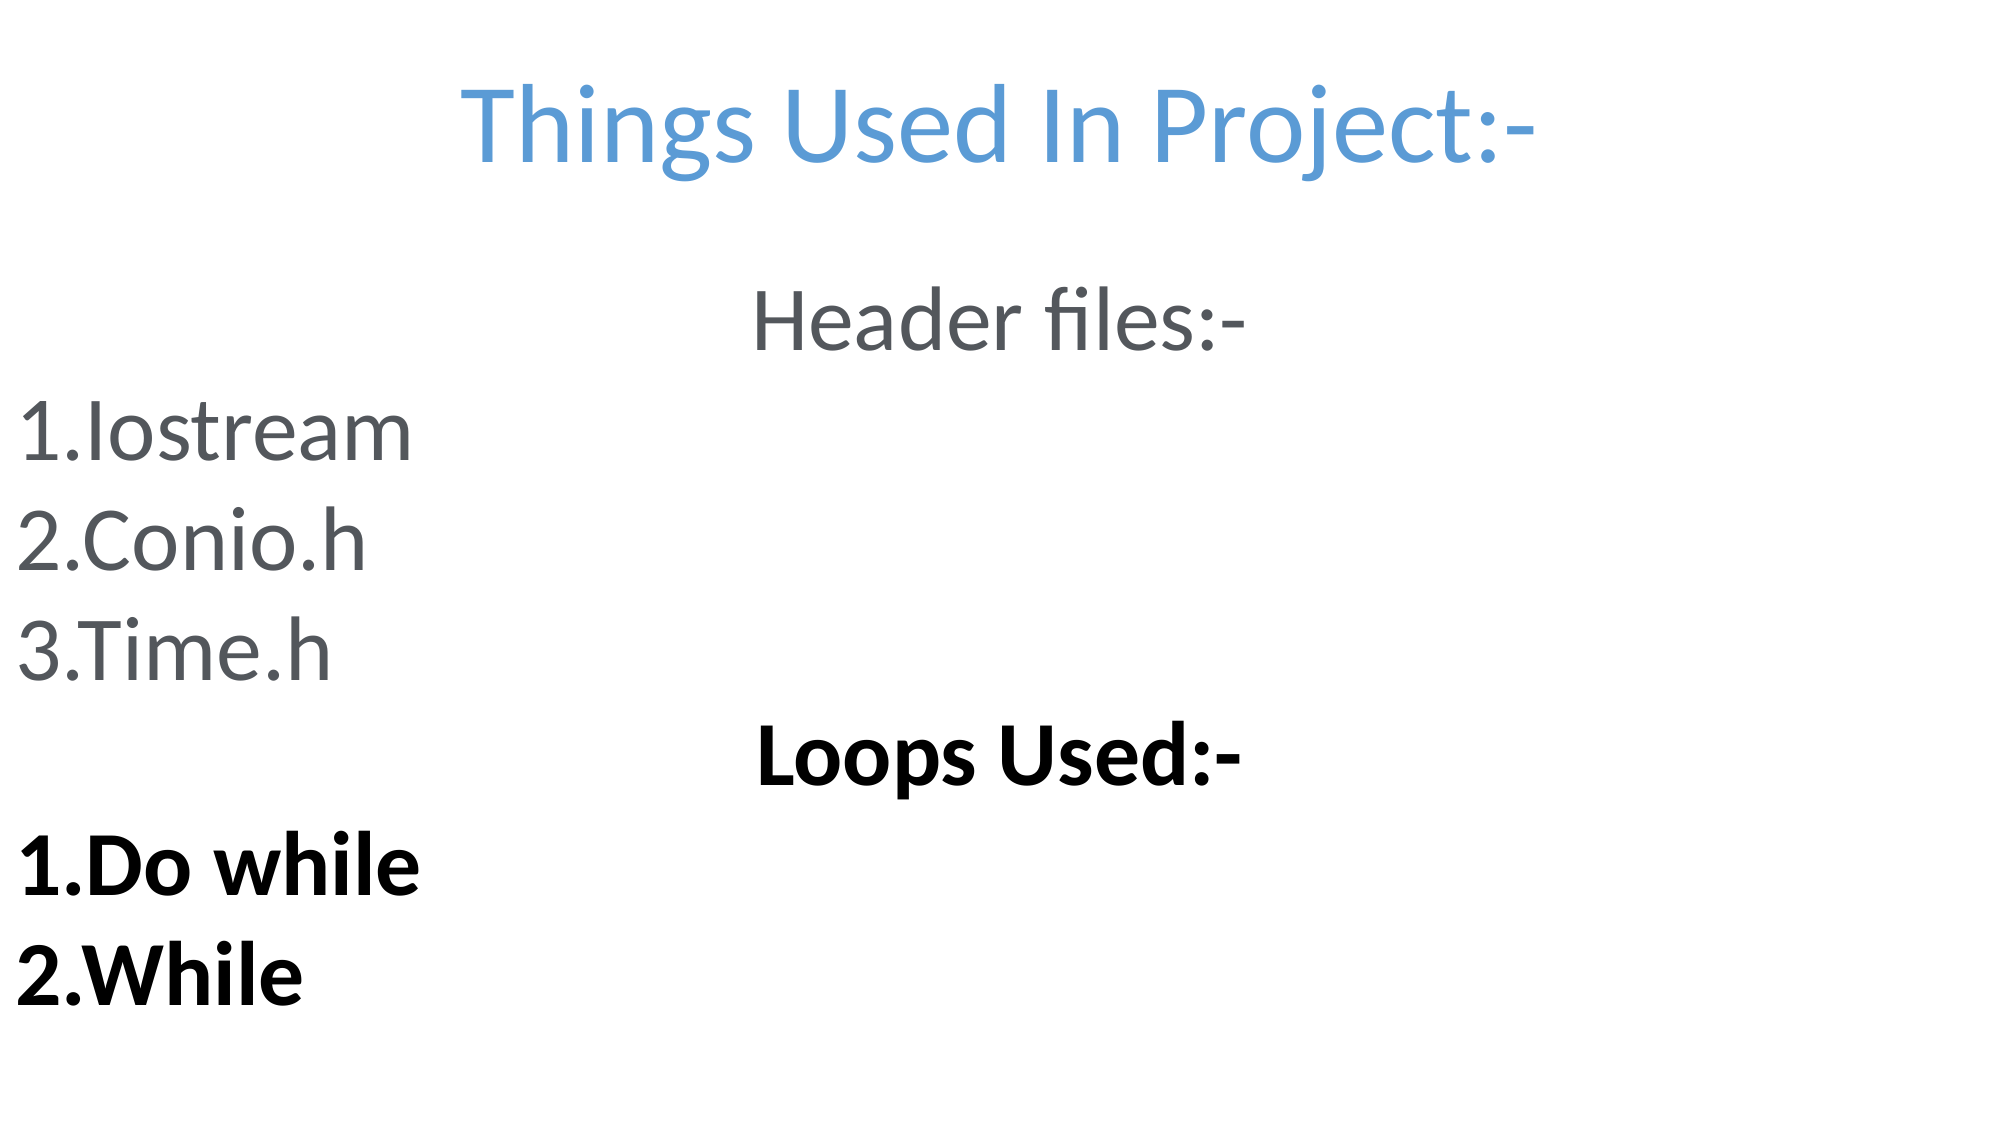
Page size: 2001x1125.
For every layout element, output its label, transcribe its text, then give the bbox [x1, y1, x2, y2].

text_box Header files:- 1.Iostream 2.Conio.h 3.Time.h [0, 251, 2000, 686]
text_box Loops Used:- 1.Do while 2.While [0, 686, 2000, 1032]
text_box Things Used In Project:- [445, 42, 1554, 193]
